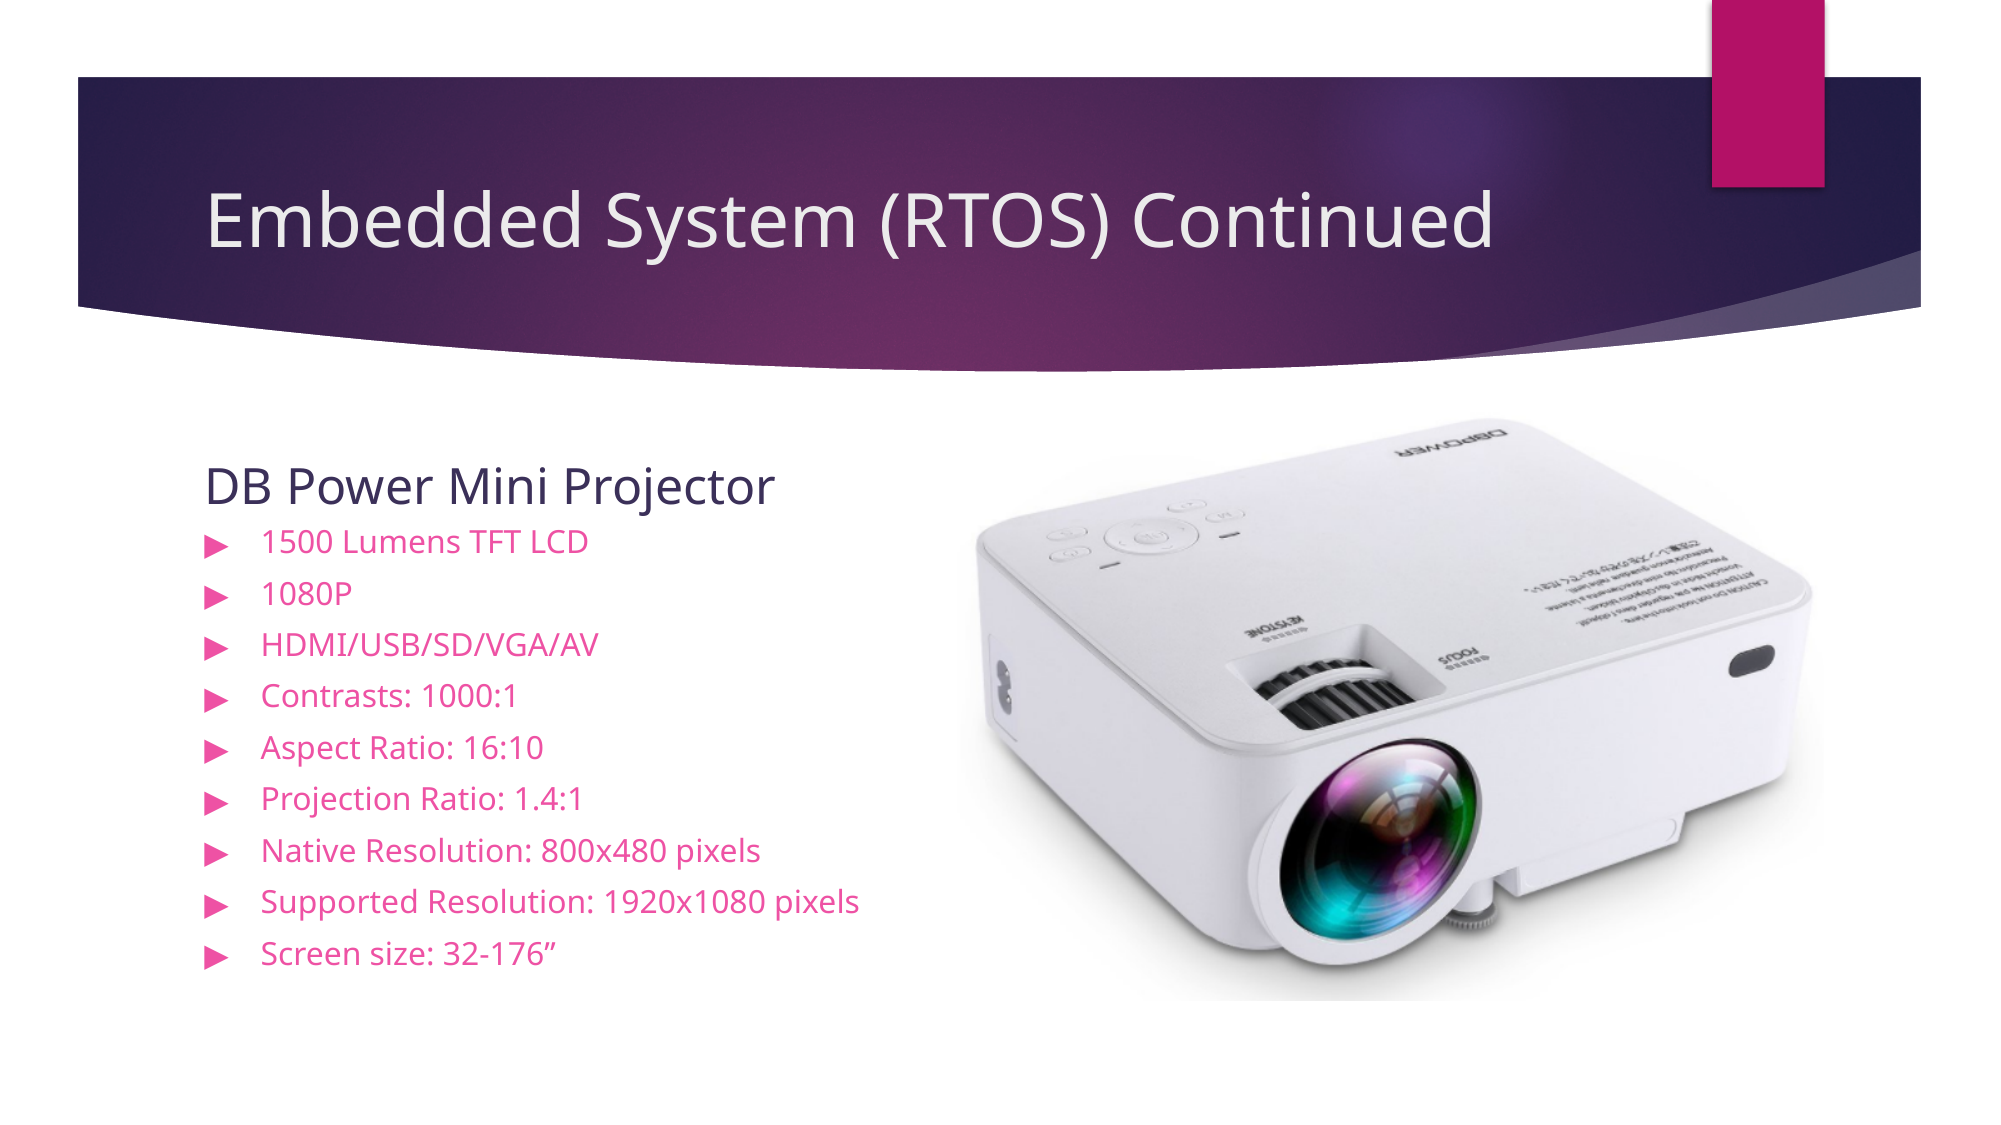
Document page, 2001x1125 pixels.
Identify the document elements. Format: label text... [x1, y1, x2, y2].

picture [79, 78, 1920, 371]
list 1500 Lumens TFT LCD 1080P HDMI/USB/SD/VGA/AV Contrasts: 1000:1 Aspect Ratio: 16:10 Projection Ratio: 1.4:1 Native Resolution: 800x480 pixels Supported Resolution: 1920x1080 pixels Screen size: 32-176” [189, 521, 934, 988]
title Embedded System (RTOS) Continued [189, 159, 1627, 276]
list DB Power Mini Projector [189, 427, 934, 521]
picture [939, 387, 1860, 1001]
